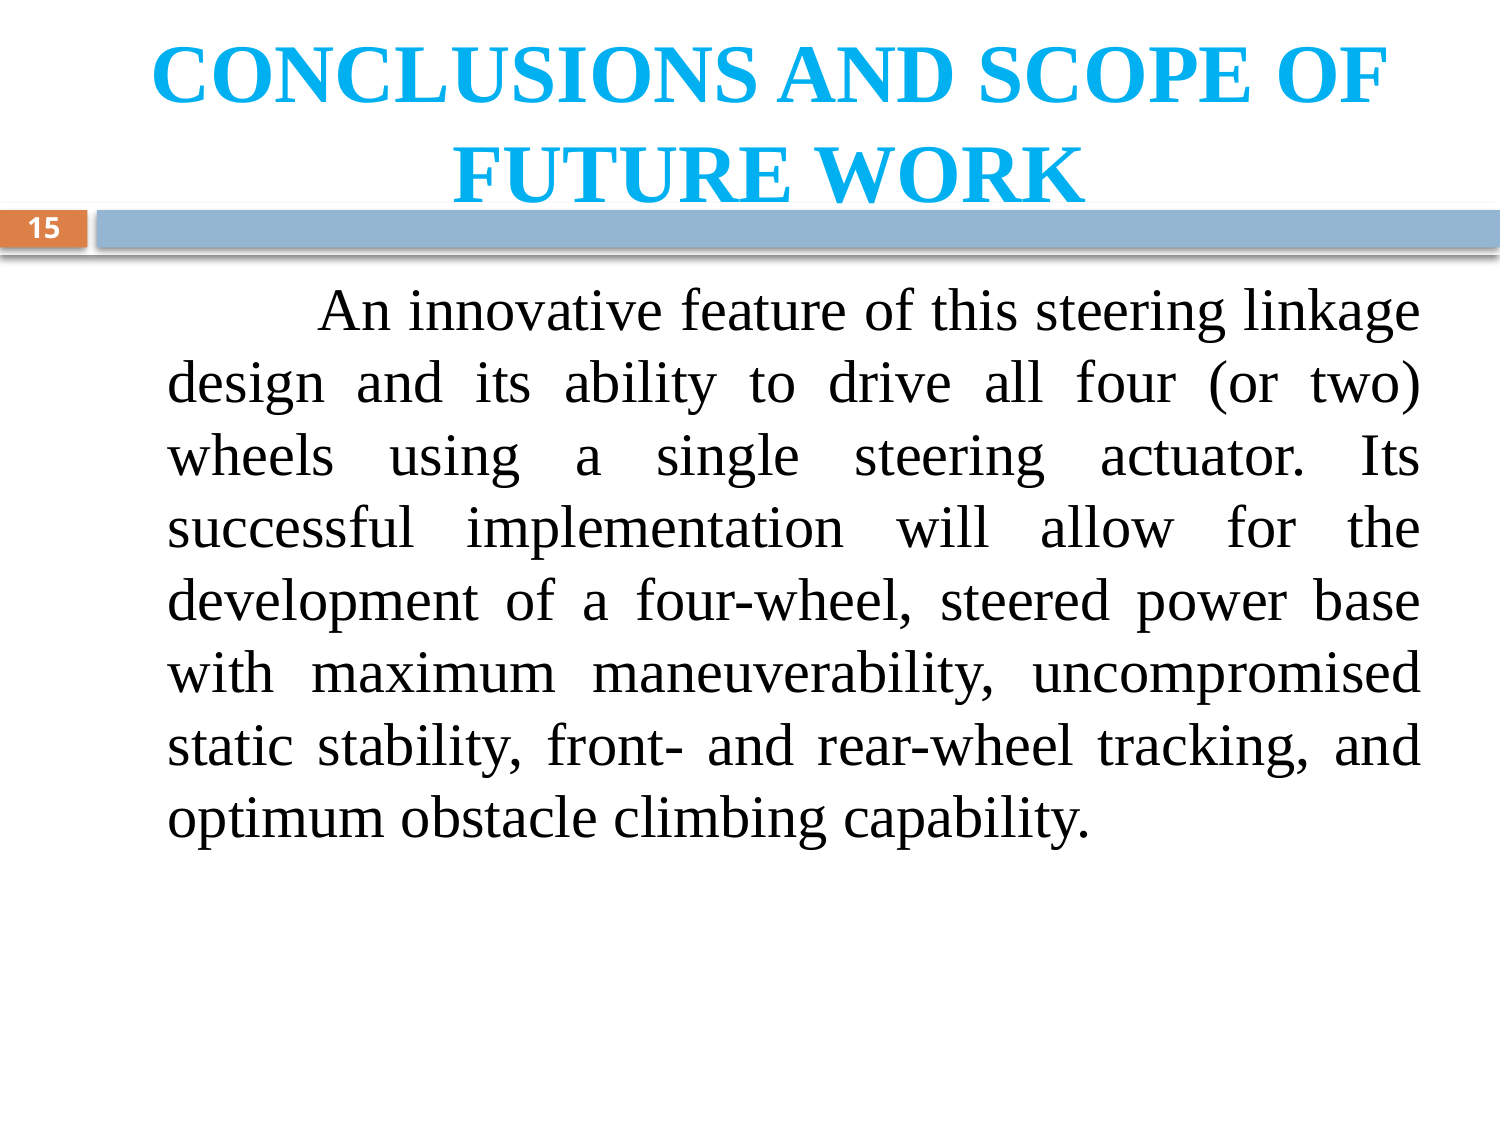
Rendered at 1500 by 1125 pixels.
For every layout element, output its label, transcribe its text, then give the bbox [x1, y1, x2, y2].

title CONCLUSIONS AND SCOPE OF FUTURE WORK [100, 37, 1438, 200]
slide_number 15 [0, 208, 88, 249]
list An innovative feature of this steering linkage design and its ability to drive all four (or two) wheels using a single steering actuator. Its successful implementation will allow for the development of a four-wheel, steered power base with maximum maneuverability, uncompromised static stability, front- and rear-wheel tracking, and optimum obstacle climbing capability. [100, 262, 1438, 1000]
